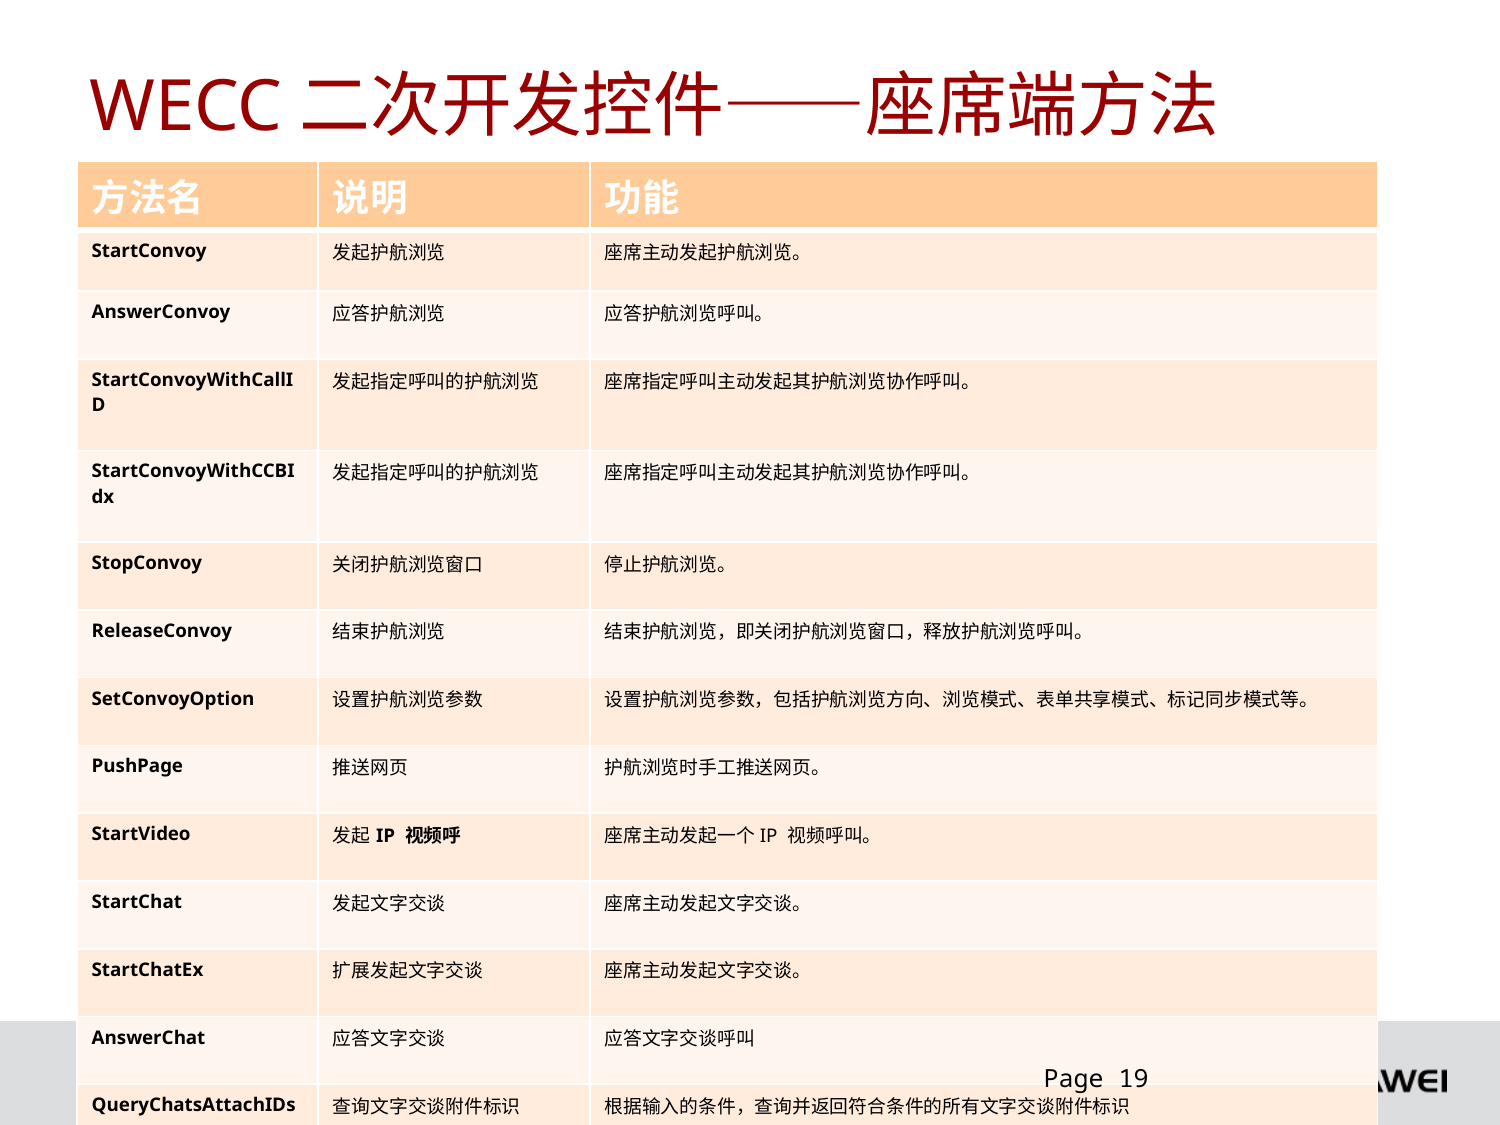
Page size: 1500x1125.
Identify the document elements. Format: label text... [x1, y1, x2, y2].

table_cell StopConvoy [78, 543, 317, 609]
table_cell 发起指定呼叫的护航浏览 [319, 451, 589, 541]
table_cell 座席主动发起护航浏览。 [591, 233, 1377, 290]
table_cell QueryChatsAttachIDs [78, 1085, 317, 1125]
table_cell 停止护航浏览。 [591, 543, 1377, 609]
table_cell 应答文字交谈呼叫 [591, 1017, 1377, 1083]
table_cell StartConvoyWithCCBIdx [78, 451, 317, 541]
table_cell StartVideo [78, 814, 317, 880]
table_cell StartConvoyWithCallID [78, 360, 317, 450]
table_cell AnswerConvoy [78, 292, 317, 358]
table_cell 设置护航浏览参数 [319, 678, 589, 745]
table_cell ReleaseConvoy [78, 611, 317, 677]
table_cell 发起护航浏览 [319, 233, 589, 290]
table_cell 发起文字交谈 [319, 882, 589, 948]
table_cell 结束护航浏览 [319, 611, 589, 677]
table_header 方法名 [78, 162, 317, 227]
slide_number Page 19 [1043, 1064, 1388, 1125]
title WECC二次开发控件——座席端方法 [76, 30, 1406, 175]
table_cell 扩展发起文字交谈 [319, 950, 589, 1016]
table_cell 座席主动发起文字交谈。 [591, 882, 1377, 948]
table_cell StartConvoy [78, 233, 317, 290]
table_header 功能 [591, 162, 1377, 227]
picture [1378, 1021, 1500, 1125]
table_cell 设置护航浏览参数，包括护航浏览方向、浏览模式、表单共享模式、标记同步模式等。 [591, 678, 1377, 745]
table_cell 应答护航浏览 [319, 292, 589, 358]
table_cell 发起IP 视频呼 [319, 814, 589, 880]
table_cell 查询文字交谈附件标识 [319, 1085, 589, 1125]
table_cell 座席主动发起一个IP 视频呼叫。 [591, 814, 1377, 880]
table_cell 根据输入的条件，查询并返回符合条件的所有文字交谈附件标识 [591, 1085, 1043, 1125]
table_cell StartChatEx [78, 950, 317, 1016]
table_cell 发起指定呼叫的护航浏览 [319, 360, 589, 450]
table_cell 关闭护航浏览窗口 [319, 543, 589, 609]
table_cell 推送网页 [319, 746, 589, 812]
table_cell 座席主动发起文字交谈。 [591, 950, 1377, 1016]
table_cell 座席指定呼叫主动发起其护航浏览协作呼叫。 [591, 360, 1377, 450]
table_cell 应答文字交谈 [319, 1017, 589, 1083]
table_cell SetConvoyOption [78, 678, 317, 745]
table_cell StartChat [78, 882, 317, 948]
table_cell AnswerChat [78, 1017, 317, 1083]
table_cell 座席指定呼叫主动发起其护航浏览协作呼叫。 [591, 451, 1377, 541]
picture [0, 1021, 76, 1125]
table_cell 应答护航浏览呼叫。 [591, 292, 1377, 358]
table_cell 结束护航浏览，即关闭护航浏览窗口，释放护航浏览呼叫。 [591, 611, 1377, 677]
table_cell 护航浏览时手工推送网页。 [591, 746, 1377, 812]
table_header 说明 [319, 162, 589, 227]
table_cell PushPage [78, 746, 317, 812]
